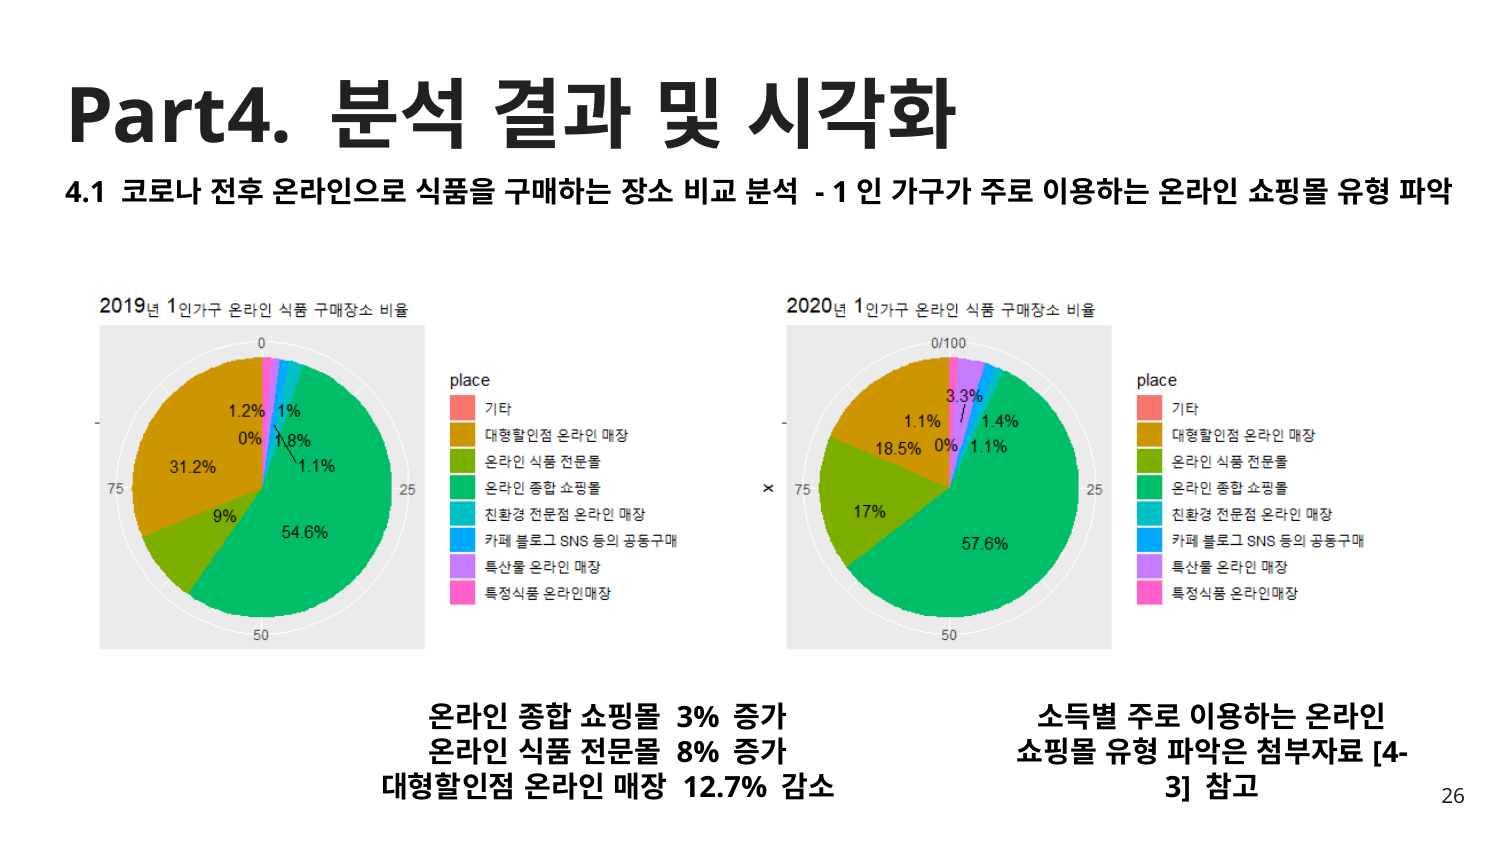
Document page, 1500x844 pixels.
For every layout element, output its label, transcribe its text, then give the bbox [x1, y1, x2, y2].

slide_number ‹#› [1389, 764, 1480, 830]
picture [89, 282, 1437, 660]
text_box 소득별 주로 이용하는 온라인 쇼핑몰 유형 파악은 첨부자료[4-3] 참고 [988, 683, 1437, 819]
title Part4. 분석 결과 및 시각화 [50, 50, 1451, 174]
text_box 온라인 종합 쇼핑몰 3% 증가 온라인 식품 전문몰 8% 증가 대형할인점 온라인 매장 12.7% 감소 [269, 683, 948, 819]
text_box 4.1 코로나 전후 온라인으로 식품을 구매하는 장소 비교 분석 - 1인 가구가 주로 이용하는 온라인 쇼핑몰 유형 파악 [50, 158, 1500, 259]
